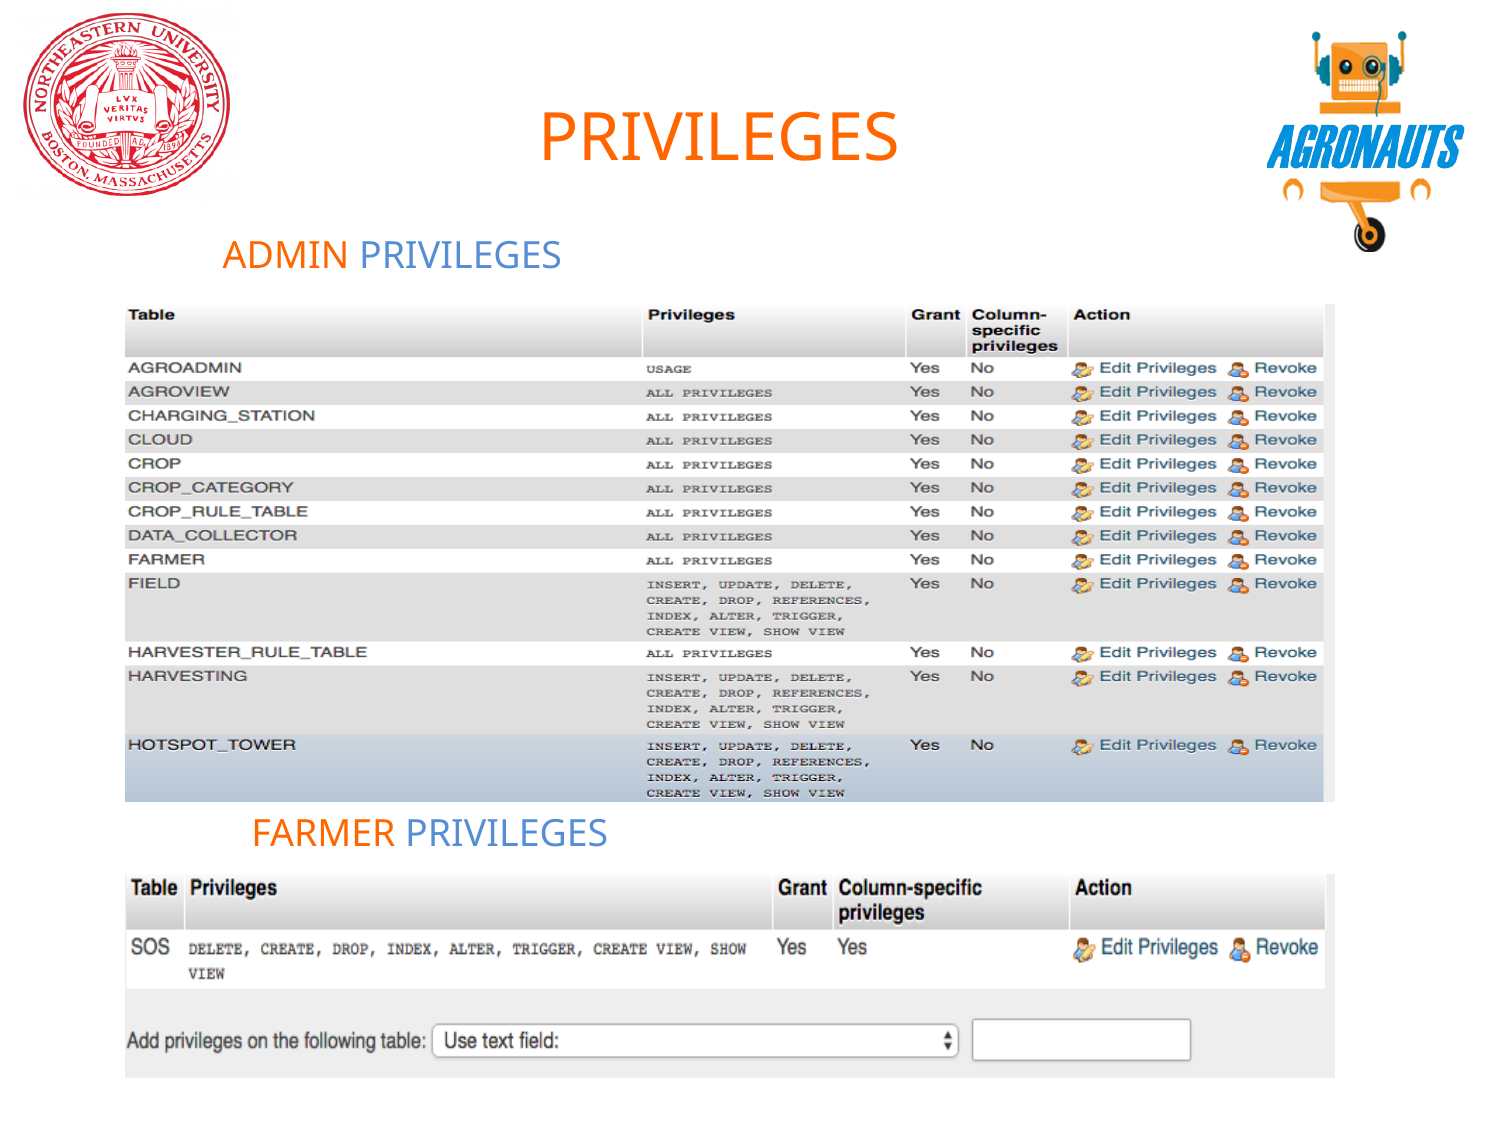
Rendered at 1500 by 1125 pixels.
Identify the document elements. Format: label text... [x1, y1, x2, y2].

text_box FARMER PRIVILEGES [236, 811, 826, 862]
picture [1267, 24, 1465, 252]
picture [16, 5, 238, 204]
picture [125, 304, 1335, 802]
picture [125, 873, 1335, 1078]
text_box ADMIN PRIVILEGES [207, 223, 587, 284]
text_box PRIVILEGES [523, 86, 933, 182]
